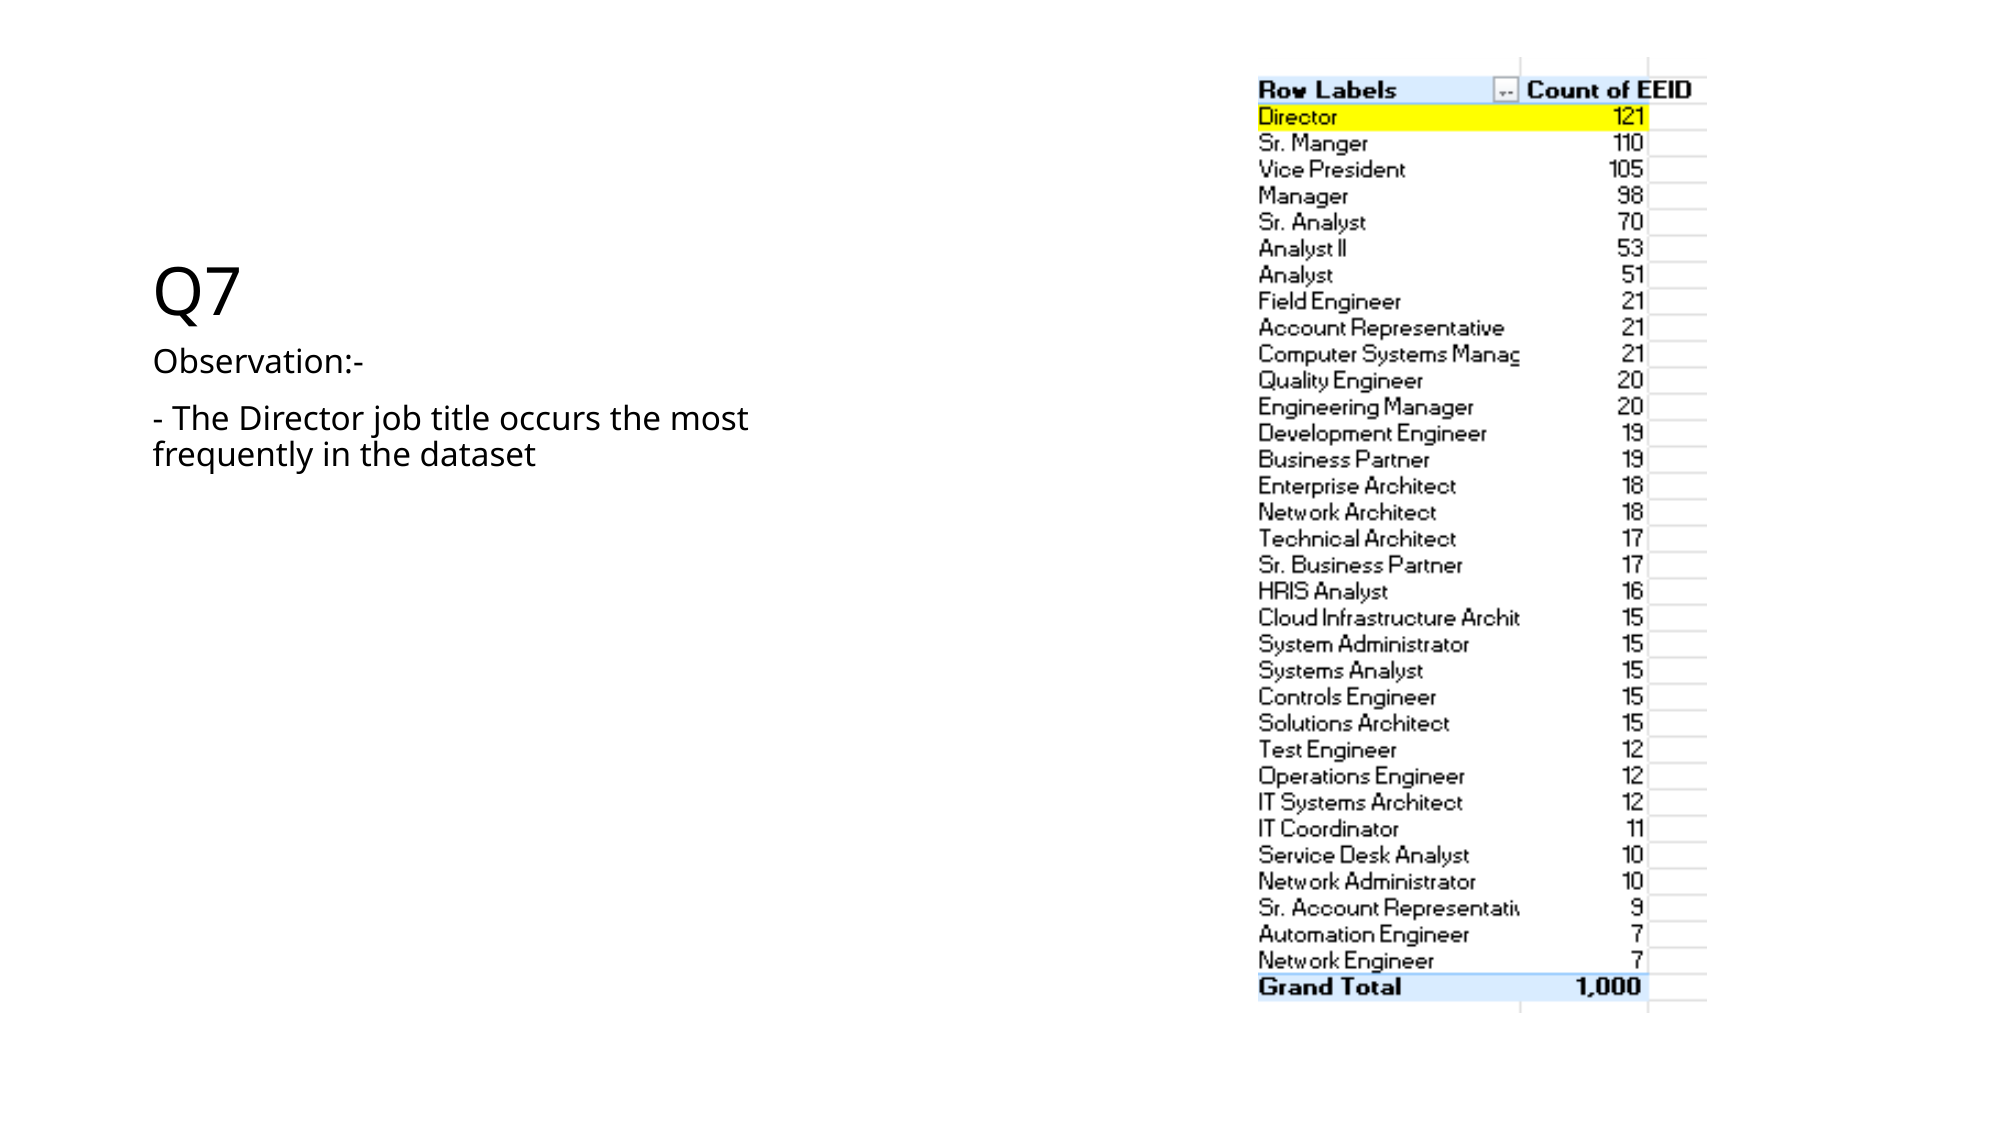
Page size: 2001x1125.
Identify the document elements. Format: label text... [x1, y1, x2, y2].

picture [1258, 56, 1708, 1014]
title Q7 [137, 75, 783, 337]
list Observation:- - The Director job title occurs the most frequently in the dataset [137, 337, 783, 963]
